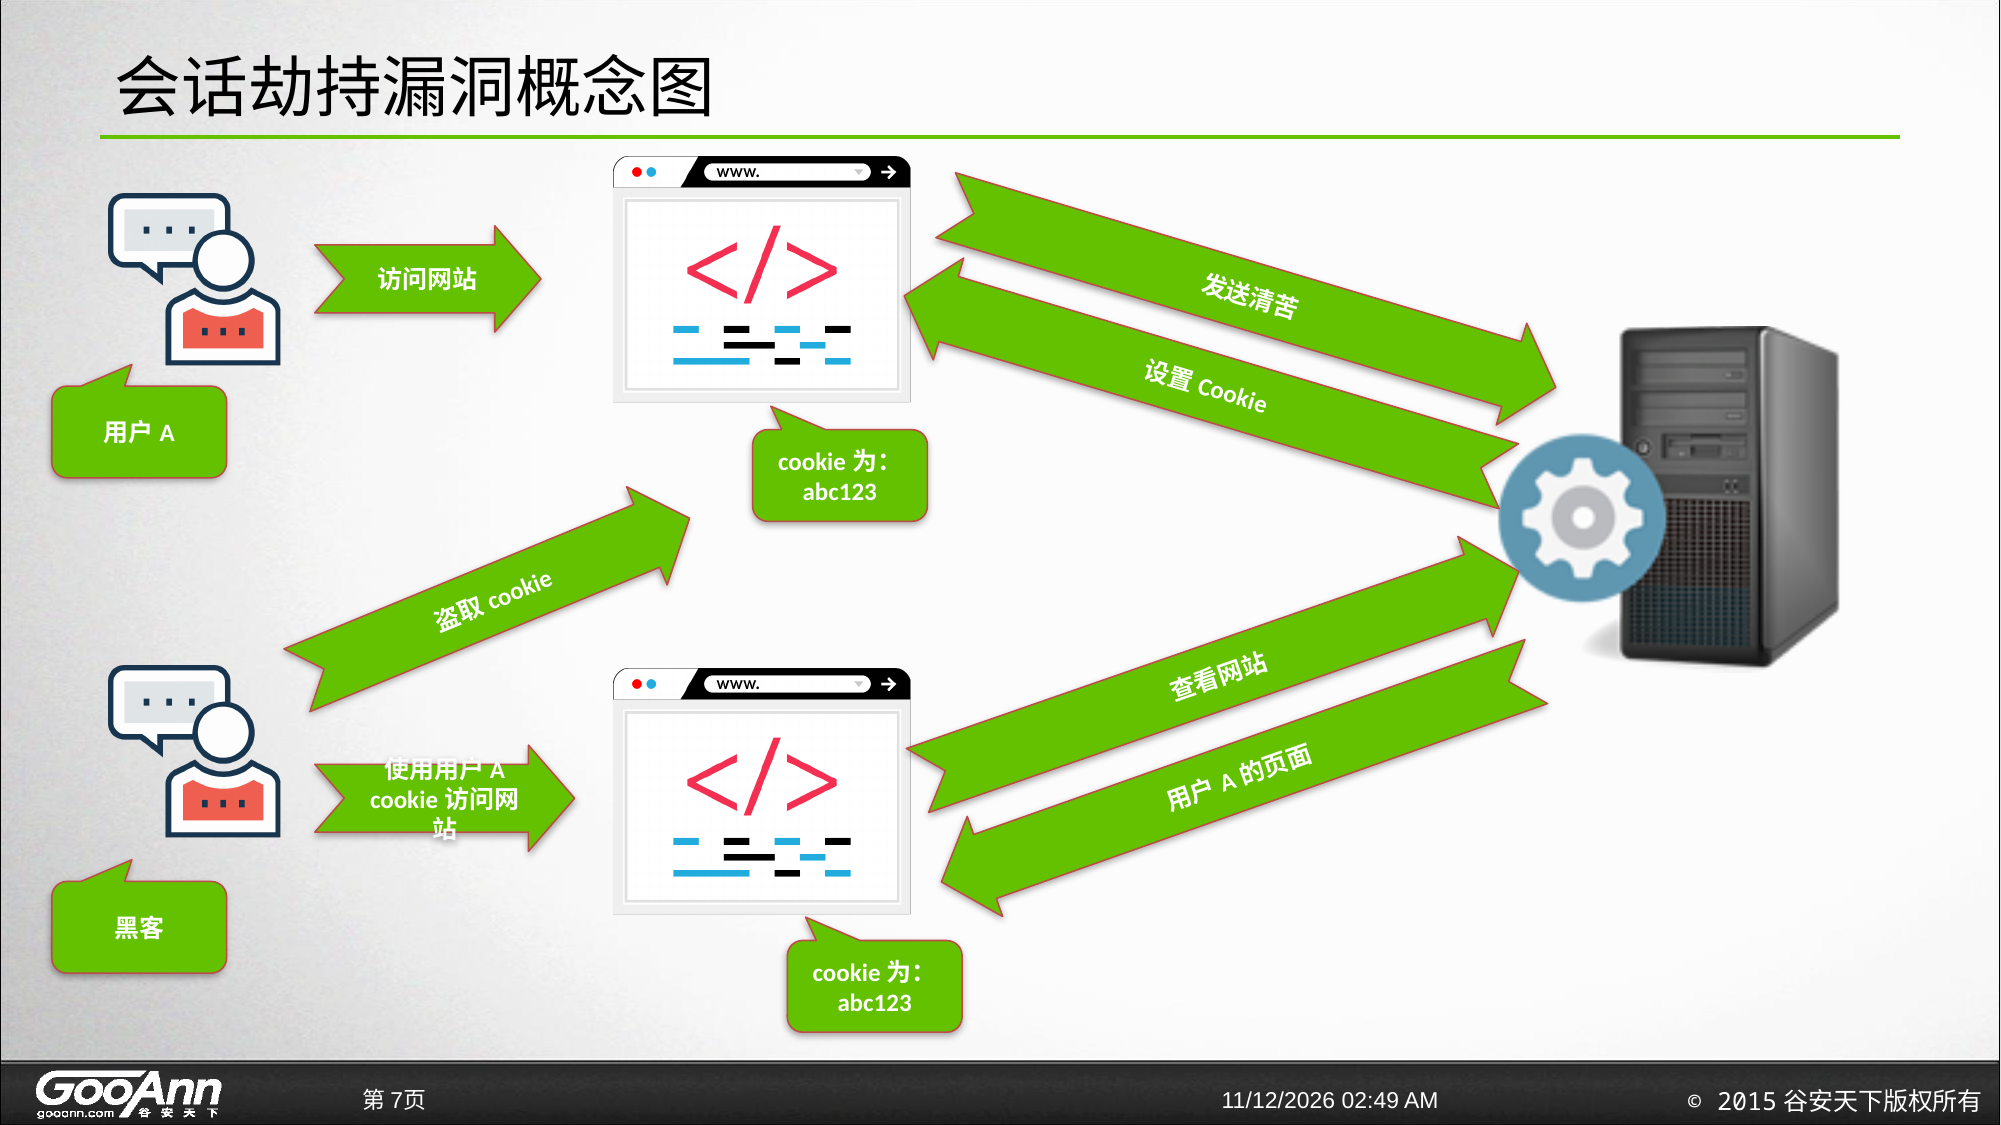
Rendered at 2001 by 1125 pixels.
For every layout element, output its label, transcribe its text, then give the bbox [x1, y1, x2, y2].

text_box 用户A的页面 [940, 651, 1549, 918]
text_box 查看网站 [929, 535, 1490, 814]
title 会话劫持漏洞概念图 [99, 45, 1900, 126]
text_box 黑客 [50, 859, 228, 974]
text_box 盗取cookie [283, 485, 691, 713]
text_box cookie为： abc123 [786, 934, 963, 1033]
picture [0, 0, 2001, 1125]
text_box cookie为： abc123 [751, 424, 929, 523]
text_box 访问网站 [314, 225, 542, 333]
text_box 设置Cookie [929, 257, 1490, 507]
text_box 发送清苦 [935, 171, 1490, 404]
text_box 使用用户A cookie访问网站 [314, 744, 576, 853]
text_box 用户A [50, 378, 228, 479]
